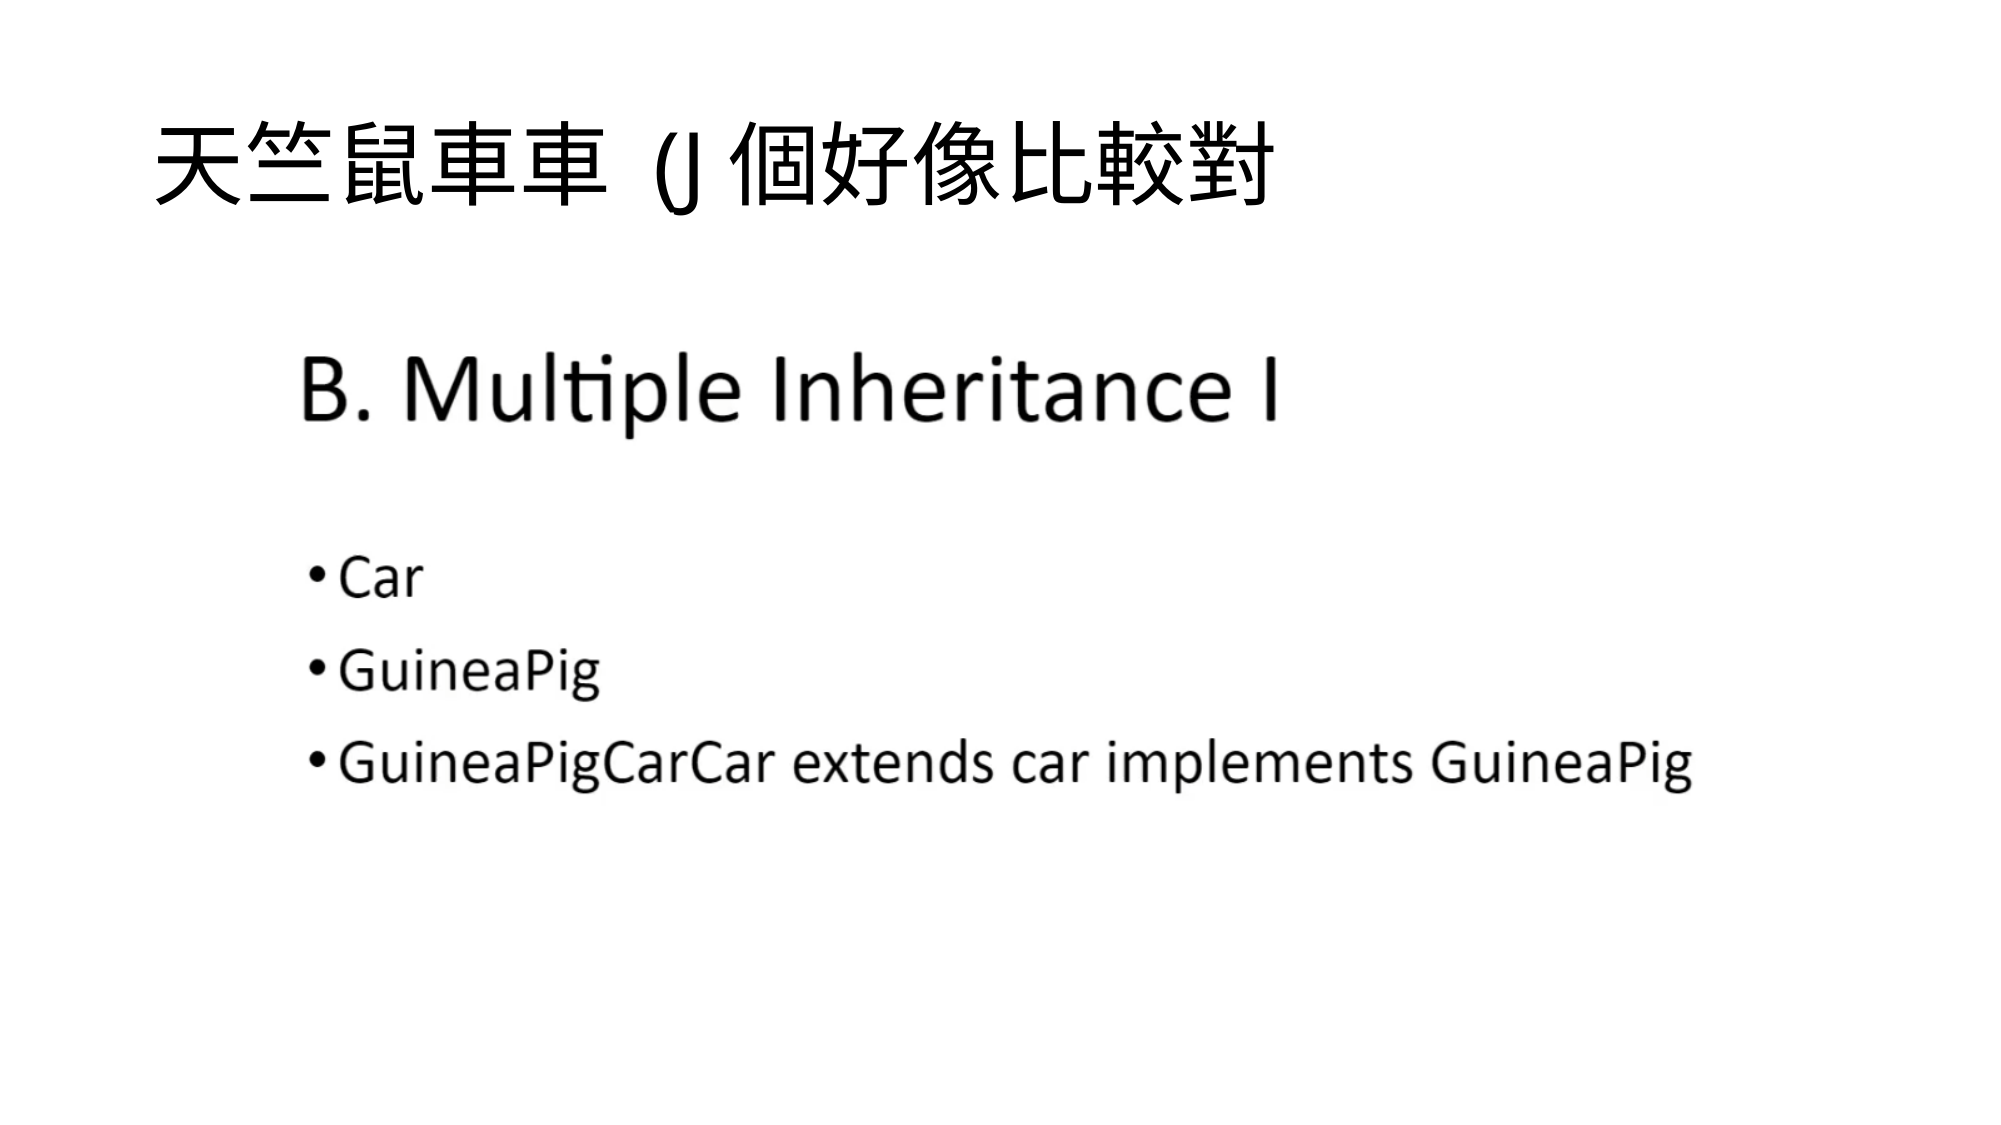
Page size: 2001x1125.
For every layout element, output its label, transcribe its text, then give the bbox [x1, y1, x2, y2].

picture [289, 319, 1711, 806]
title 天竺鼠車車 (J個好像比較對 [137, 59, 1863, 278]
